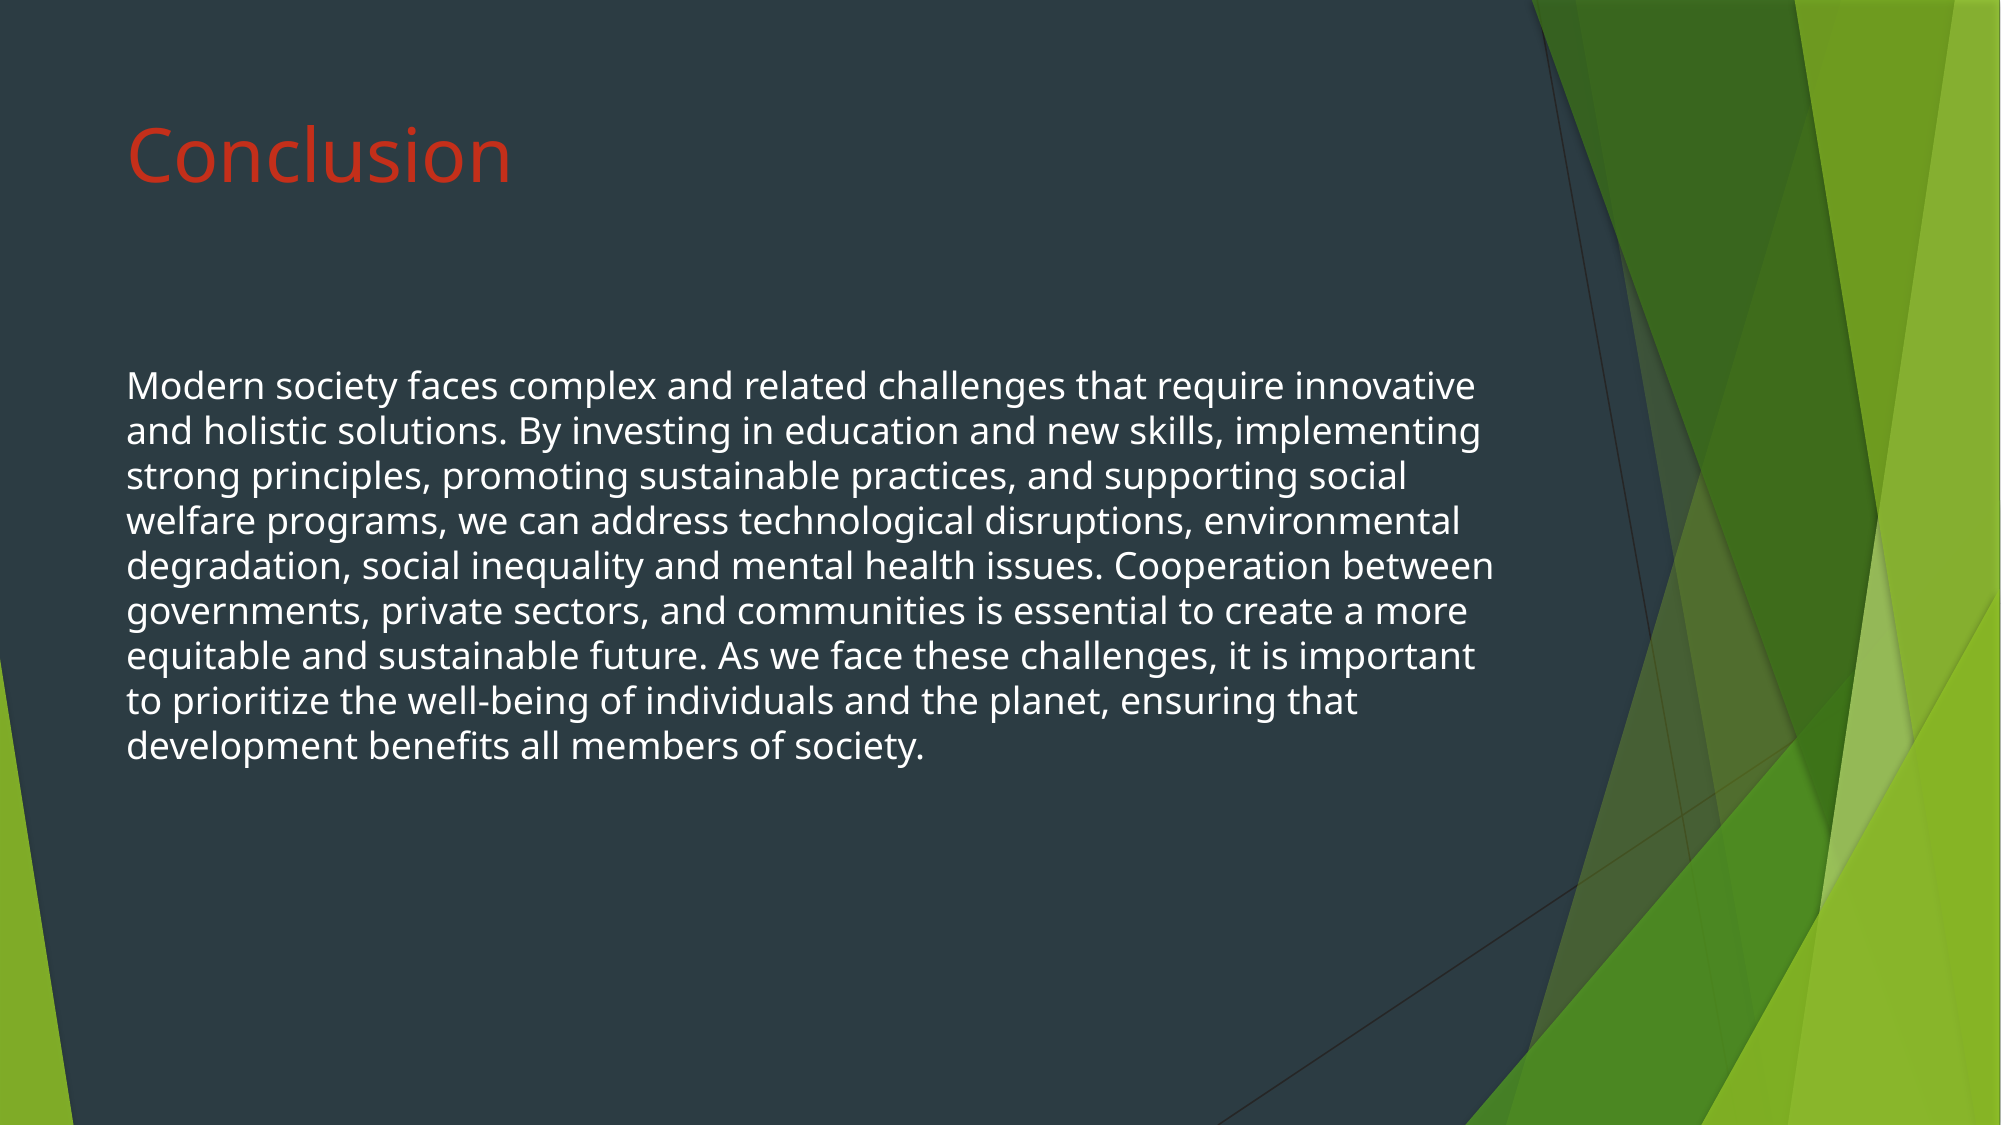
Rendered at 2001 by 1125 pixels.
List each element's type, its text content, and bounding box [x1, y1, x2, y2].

title Conclusion [111, 99, 1522, 317]
list Modern society faces complex and related challenges that require innovative and holistic solutions. By investing in education and new skills, implementing strong principles, promoting sustainable practices, and supporting social welfare programs, we can address technological disruptions, environmental degradation, social inequality and mental health issues. Cooperation between governments, private sectors, and communities is essential to create a more equitable and sustainable future. As we face these challenges, it is important to prioritize the well-being of individuals and the planet, ensuring that development benefits all members of society. [111, 354, 1522, 992]
